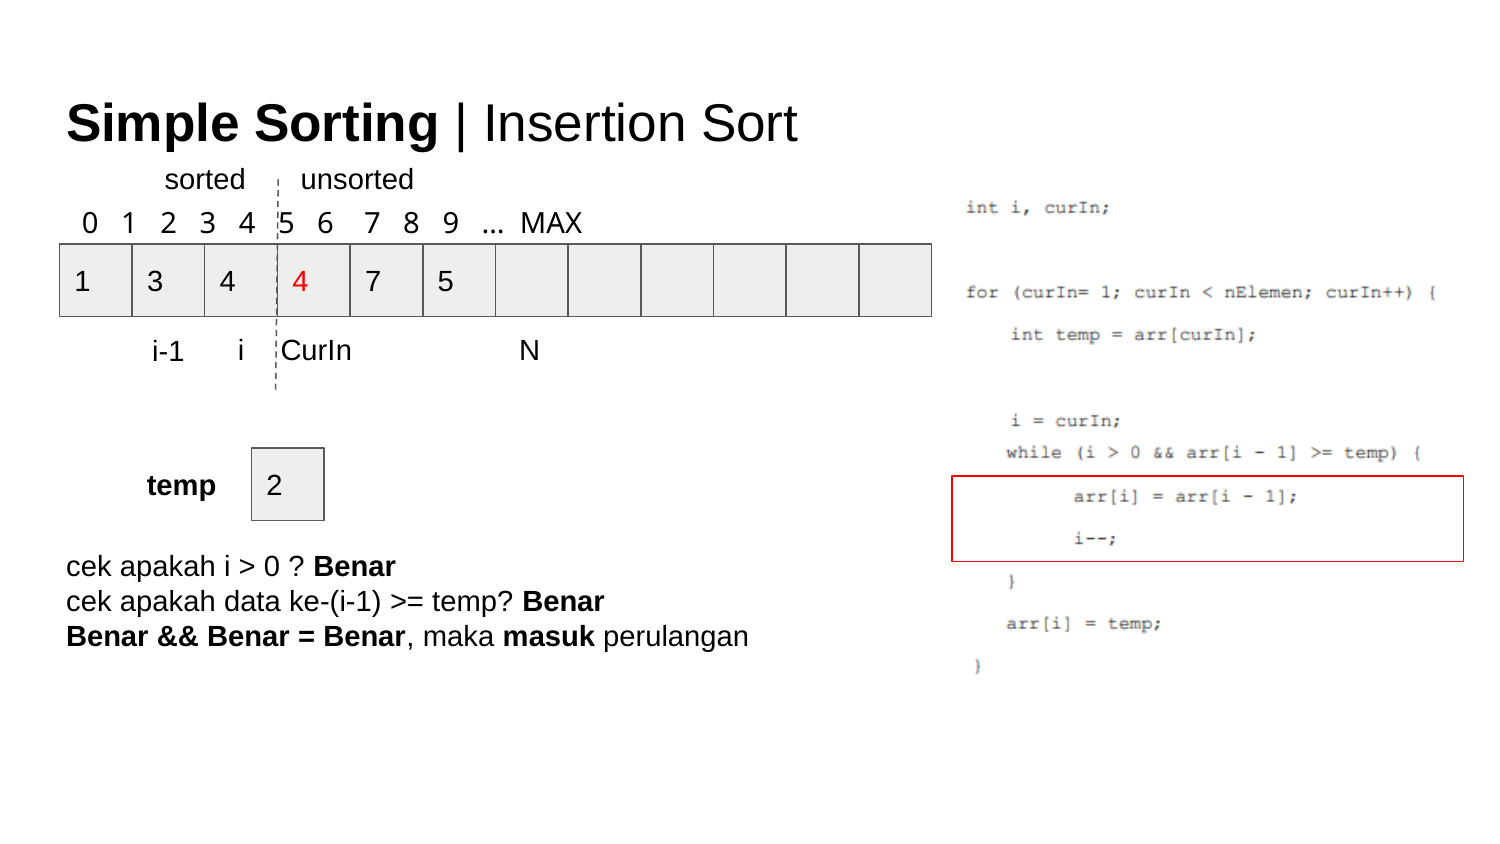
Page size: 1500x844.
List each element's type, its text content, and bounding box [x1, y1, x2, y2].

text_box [951, 188, 1450, 687]
text_box i-1 [131, 325, 205, 382]
text_box unsorted [285, 145, 434, 187]
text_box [275, 179, 279, 393]
list . [51, 189, 1449, 750]
text_box N [493, 325, 566, 382]
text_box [283, 188, 932, 317]
text_box 2 [251, 447, 324, 521]
text_box cek apakah i > 0 ? Benar cek apakah data ke-(i-1) >= temp? Benar Benar && Benar = Benar, maka masuk perulangan [51, 531, 913, 667]
text_box sorted [149, 145, 269, 187]
text_box CurIn [283, 325, 376, 382]
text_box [59, 188, 270, 317]
text_box temp [131, 451, 240, 517]
text_box i [205, 325, 270, 382]
text_box [1455, 475, 1464, 562]
title Simple Sorting | Insertion Sort [51, 72, 1449, 167]
